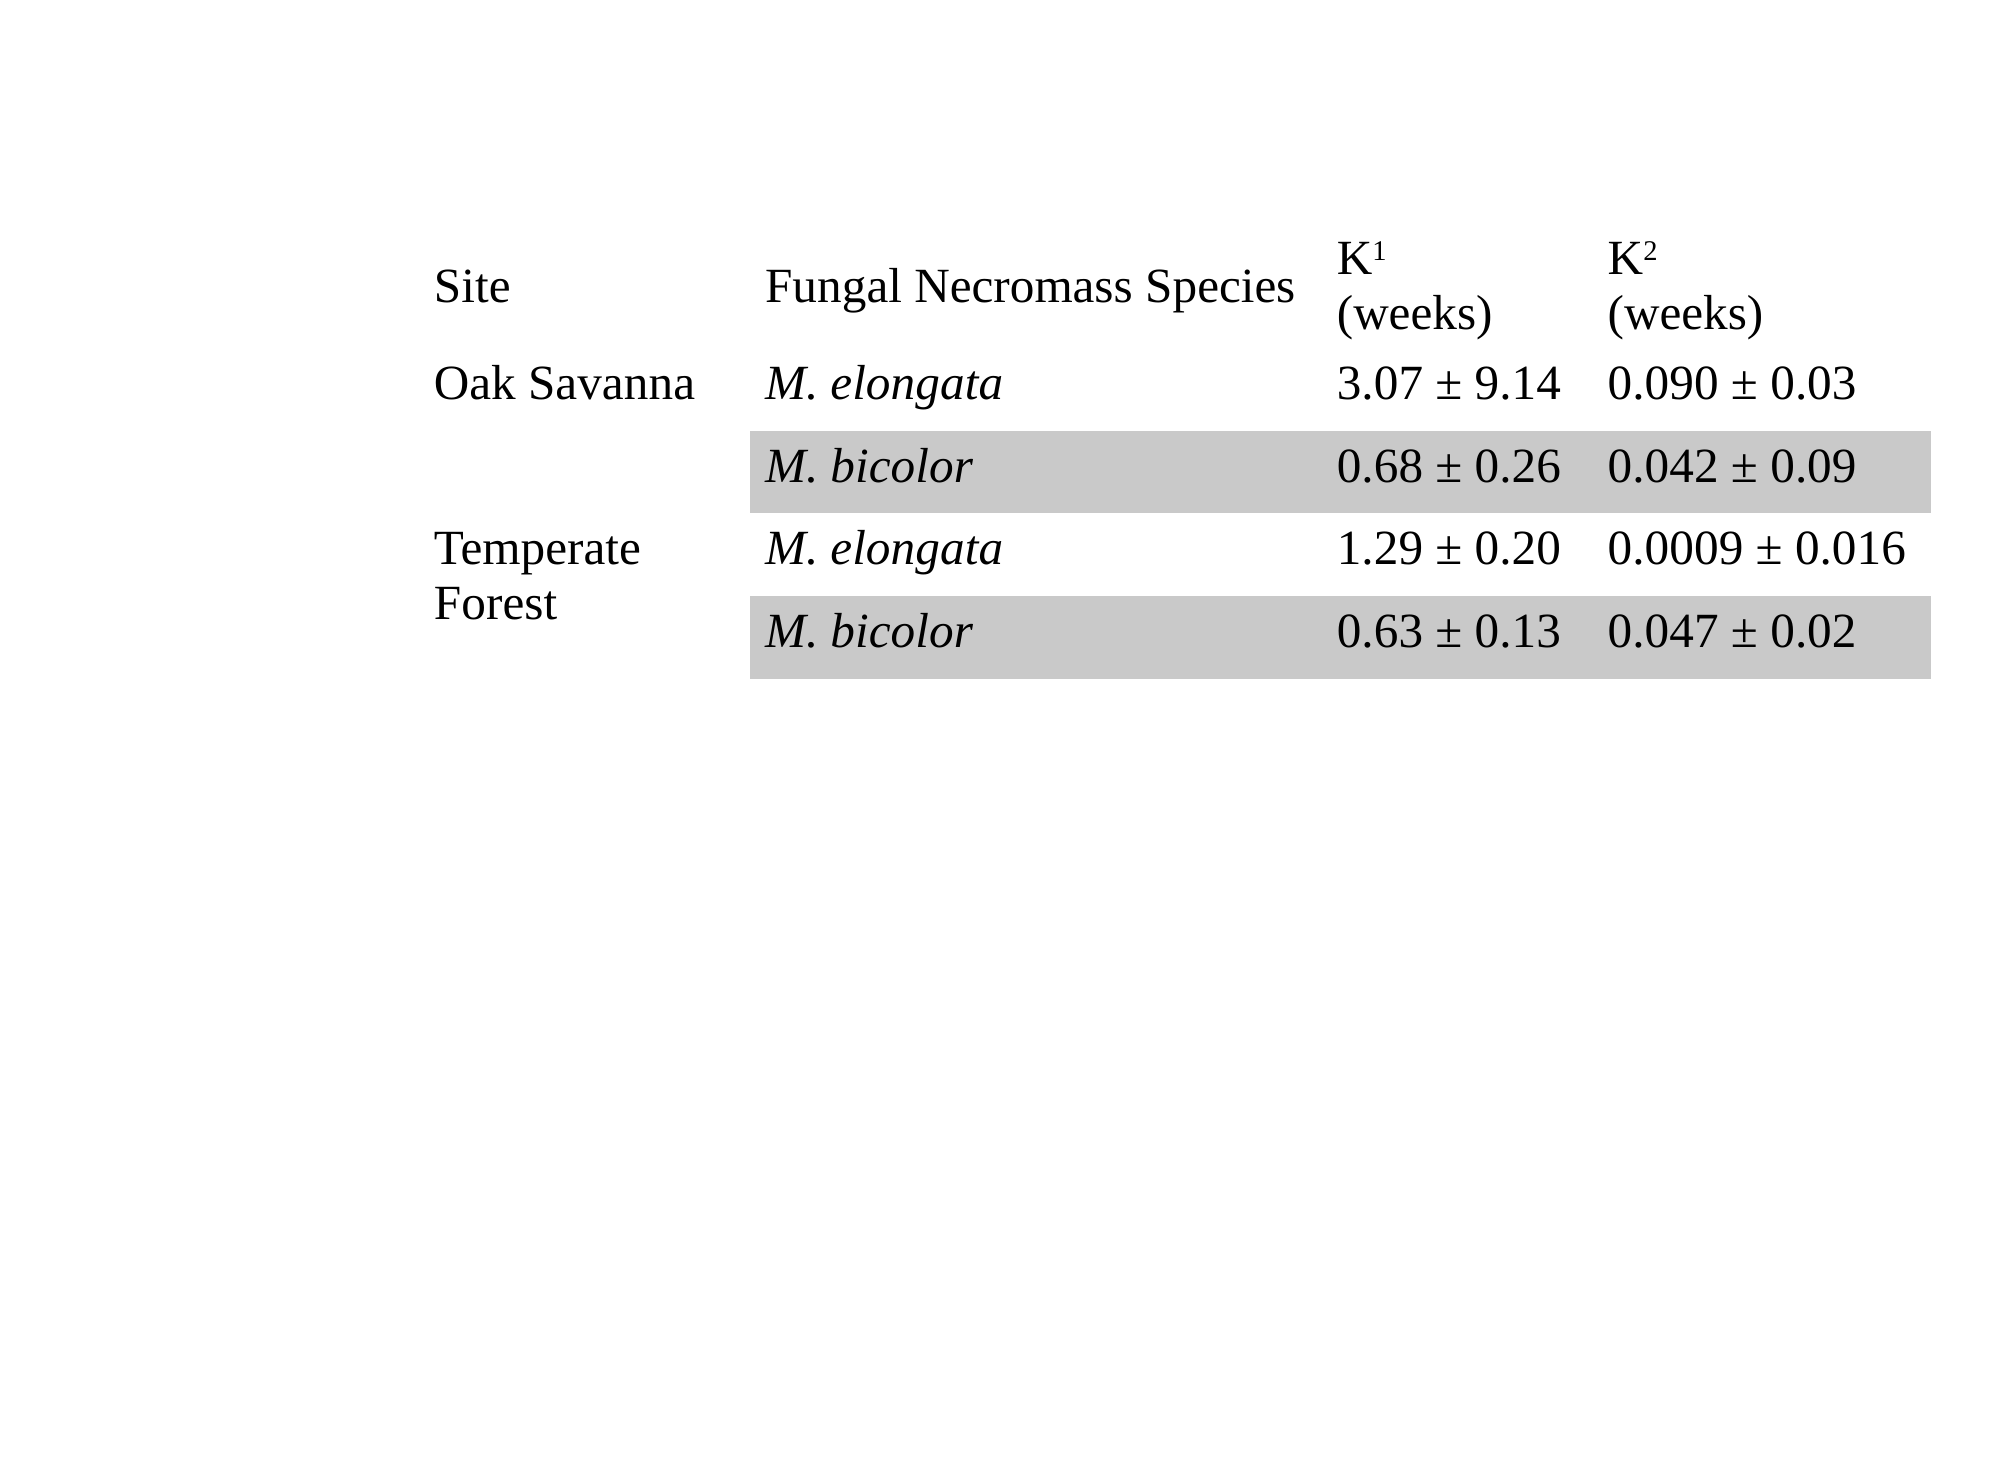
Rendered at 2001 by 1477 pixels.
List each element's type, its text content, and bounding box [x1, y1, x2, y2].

table_cell 0.047 ± 0.02 [1593, 596, 1931, 679]
table_cell Temperate Forest [419, 513, 750, 679]
table_cell M. bicolor [750, 431, 1322, 513]
table_cell 0.63 ± 0.13 [1322, 596, 1593, 679]
table_header K2 (weeks) [1593, 223, 1931, 348]
table_header K1 (weeks) [1322, 223, 1593, 348]
table_cell 0.090 ± 0.03 [1593, 348, 1931, 431]
table_cell 0.68 ± 0.26 [1322, 431, 1593, 513]
table_header Fungal Necromass Species [750, 223, 1322, 348]
table_cell M. elongata [750, 348, 1322, 431]
table_cell 1.29 ± 0.20 [1322, 513, 1593, 596]
table_cell 3.07 ± 9.14 [1322, 348, 1593, 431]
table_cell 0.042 ± 0.09 [1593, 431, 1931, 513]
table_cell M. bicolor [750, 596, 1322, 679]
table_cell M. elongata [750, 513, 1322, 596]
table_cell 0.0009 ± 0.016 [1593, 513, 1931, 596]
table_header Site [419, 223, 750, 348]
table_cell Oak Savanna [419, 348, 750, 513]
